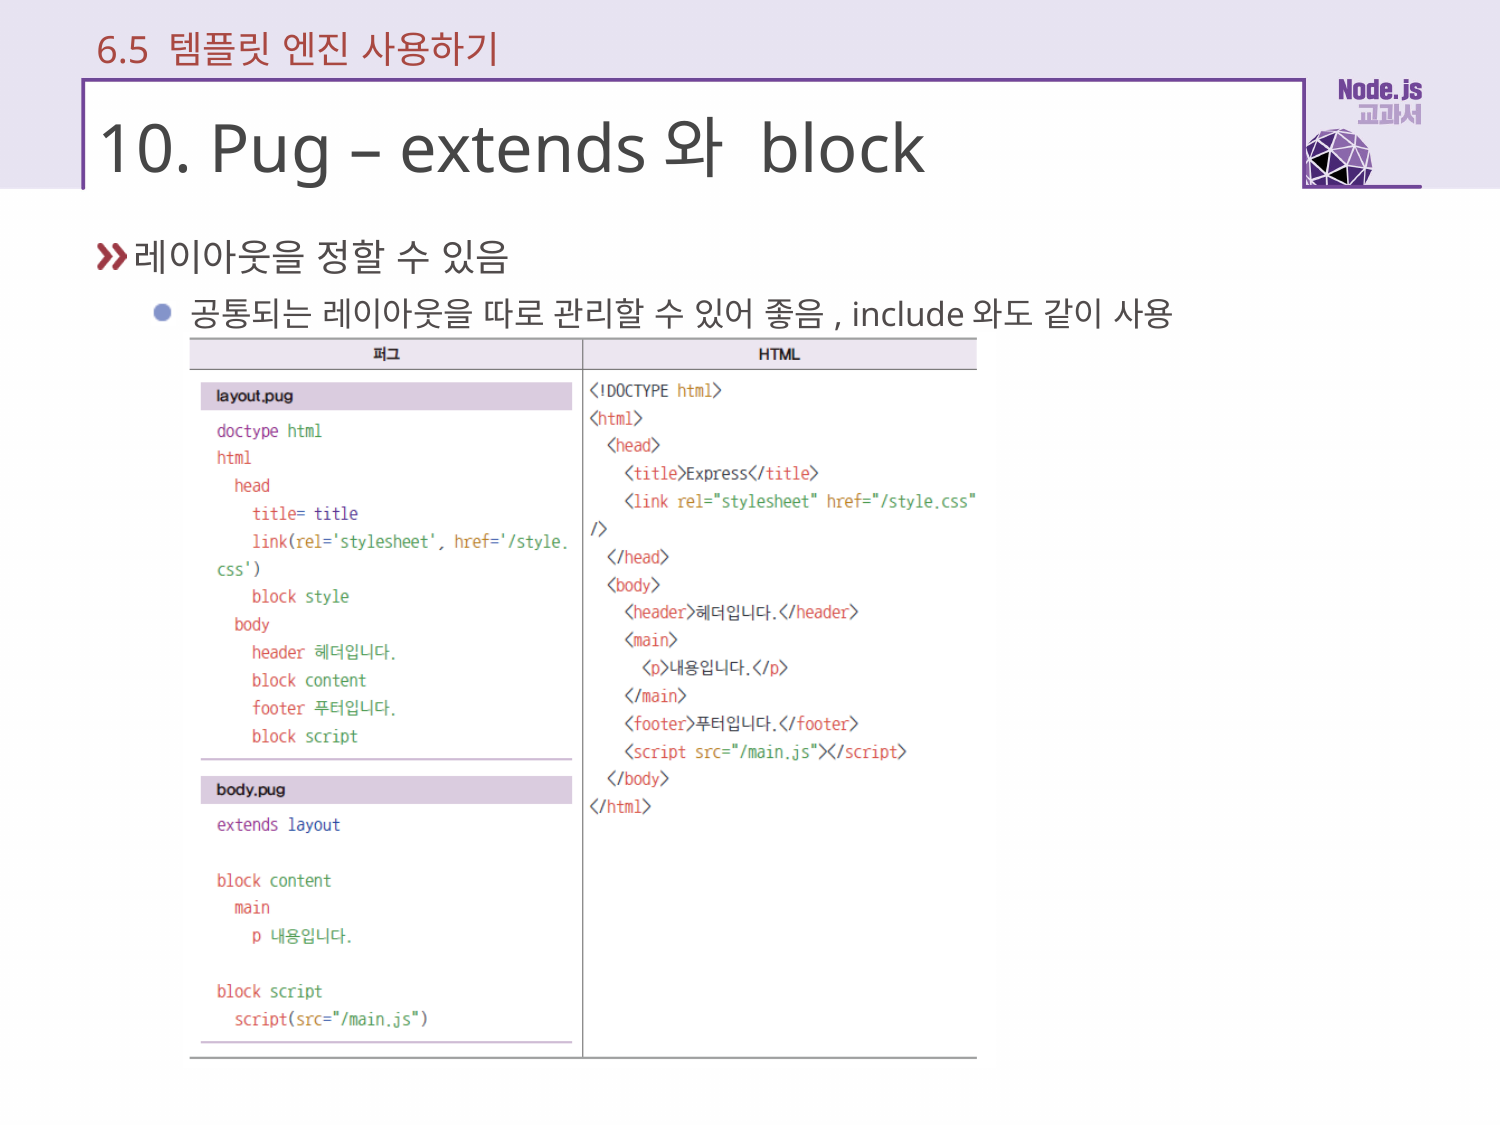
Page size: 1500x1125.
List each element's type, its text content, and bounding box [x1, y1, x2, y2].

list 레이아웃을 정할 수 있음 공통되는 레이아웃을 따로 관리할 수 있어 좋음, include와도 같이 사용 [81, 222, 1431, 1111]
picture [0, 0, 1500, 1125]
text_box 6.5 템플릿 엔진 사용하기 [81, 14, 807, 62]
title 10. Pug – extends와 block [82, 61, 1413, 193]
